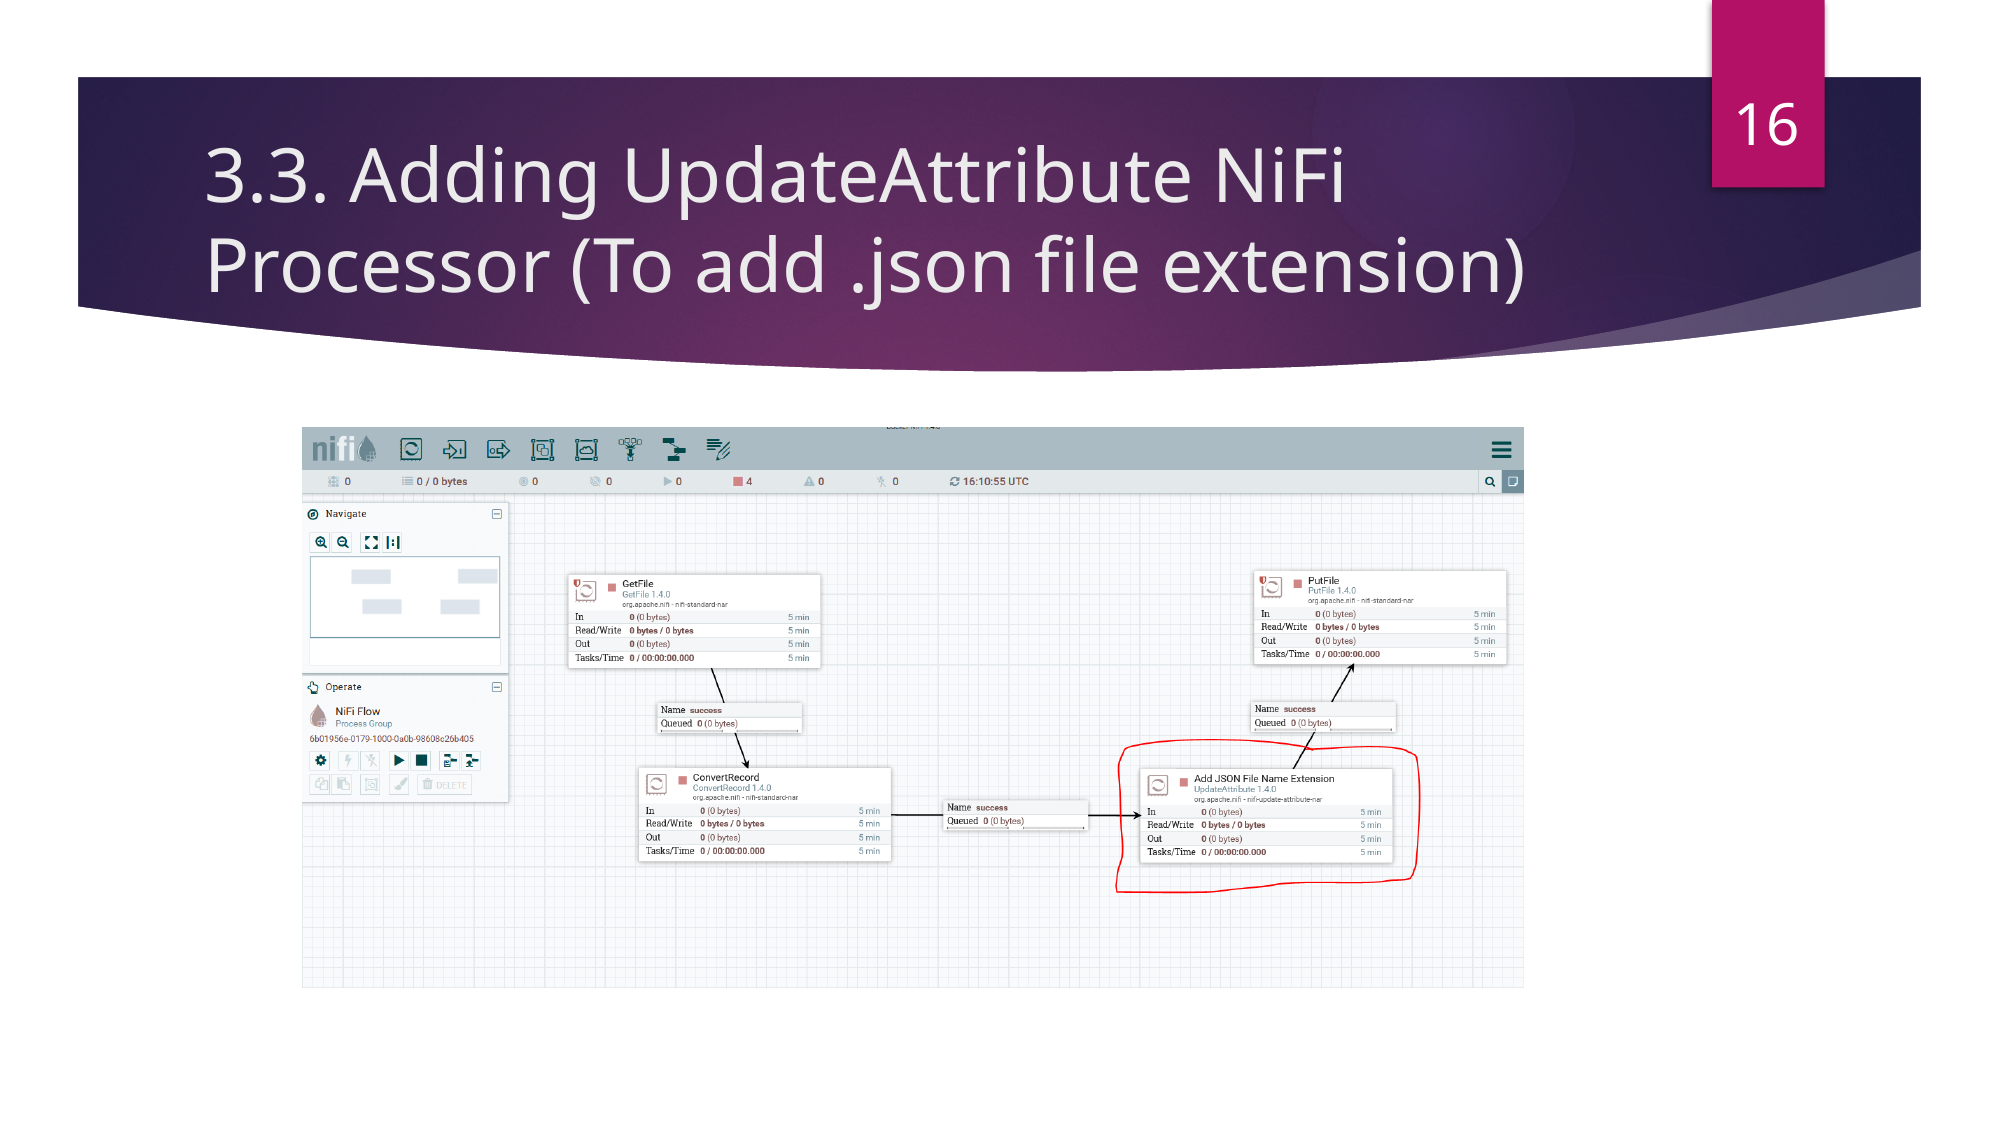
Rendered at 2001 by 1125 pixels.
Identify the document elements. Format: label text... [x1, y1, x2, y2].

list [302, 426, 1525, 988]
slide_number 16 [1698, 48, 1836, 175]
title 3.3. Adding UpdateAttribute NiFi Processor (To add .json file extension) [189, 159, 1627, 276]
